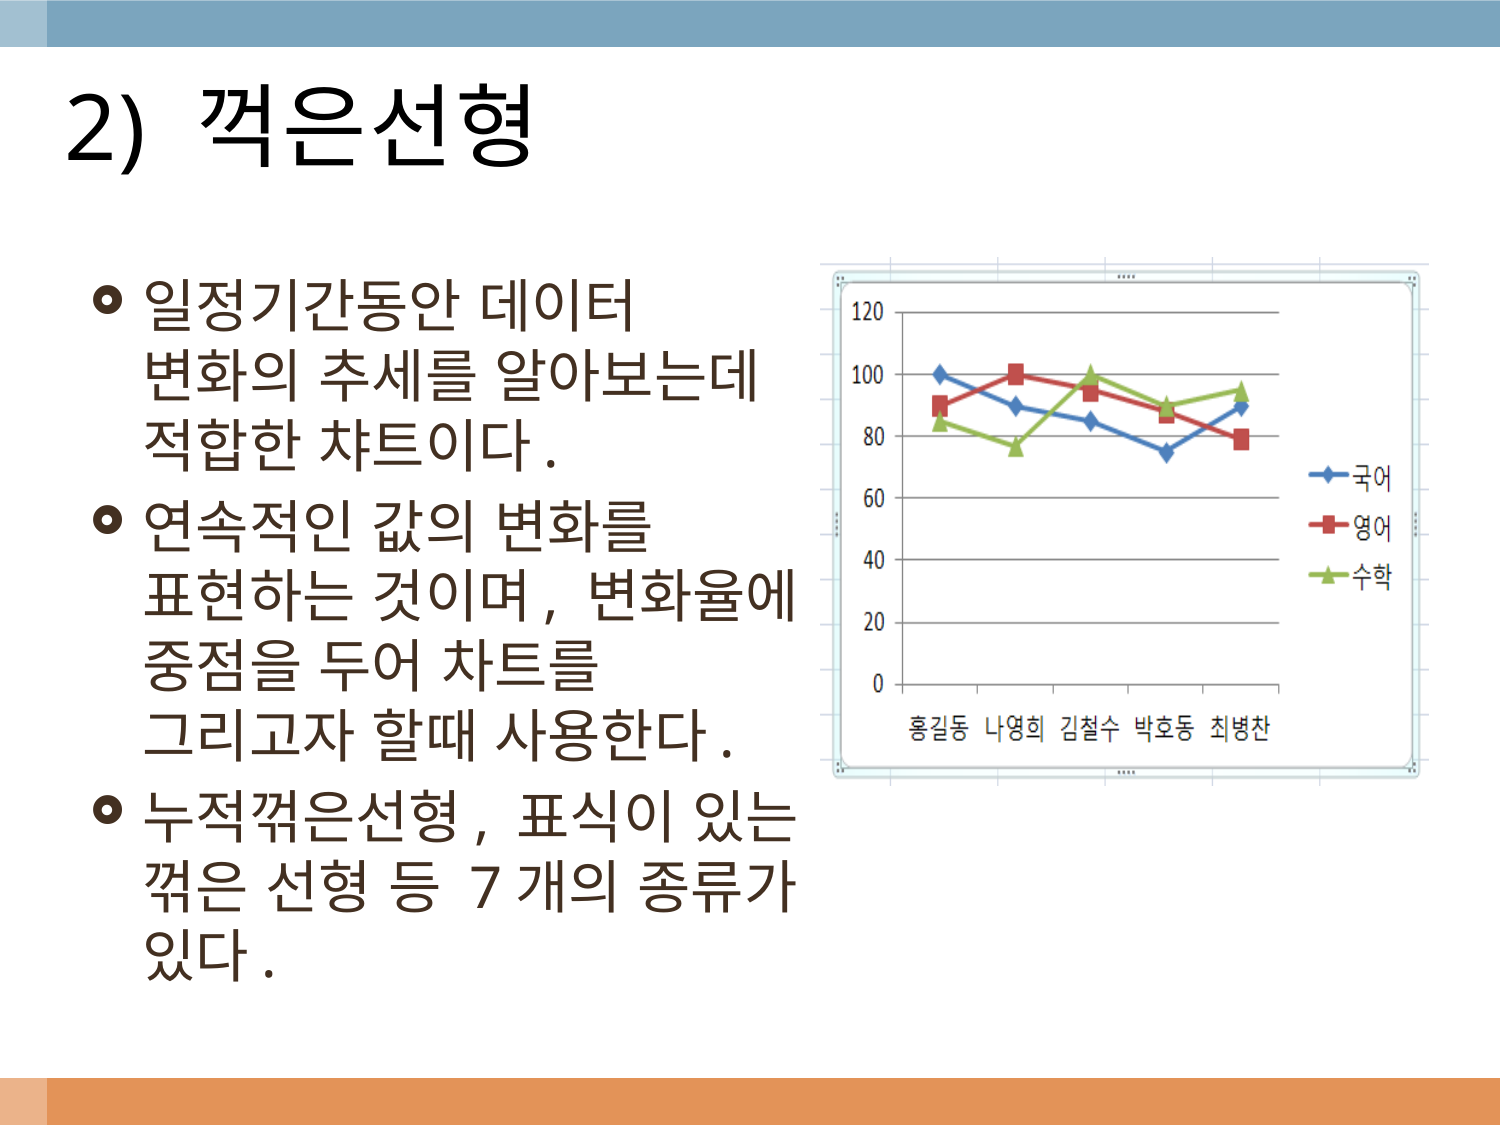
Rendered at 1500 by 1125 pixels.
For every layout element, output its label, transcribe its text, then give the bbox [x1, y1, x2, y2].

title 2) 꺽은선형 [49, 46, 1454, 202]
list 일정기간동안 데이터 변화의 추세를 알아보는데 적합한 챠트이다. 연속적인 값의 변화를 표현하는 것이며, 변화율에 중점을 두어 차트를 그리고자 할때 사용한다. 누적꺾은선형, 표식이 있는 꺾은 선형 등 7개의 종류가 있다. [75, 262, 821, 1005]
picture [820, 257, 1429, 786]
